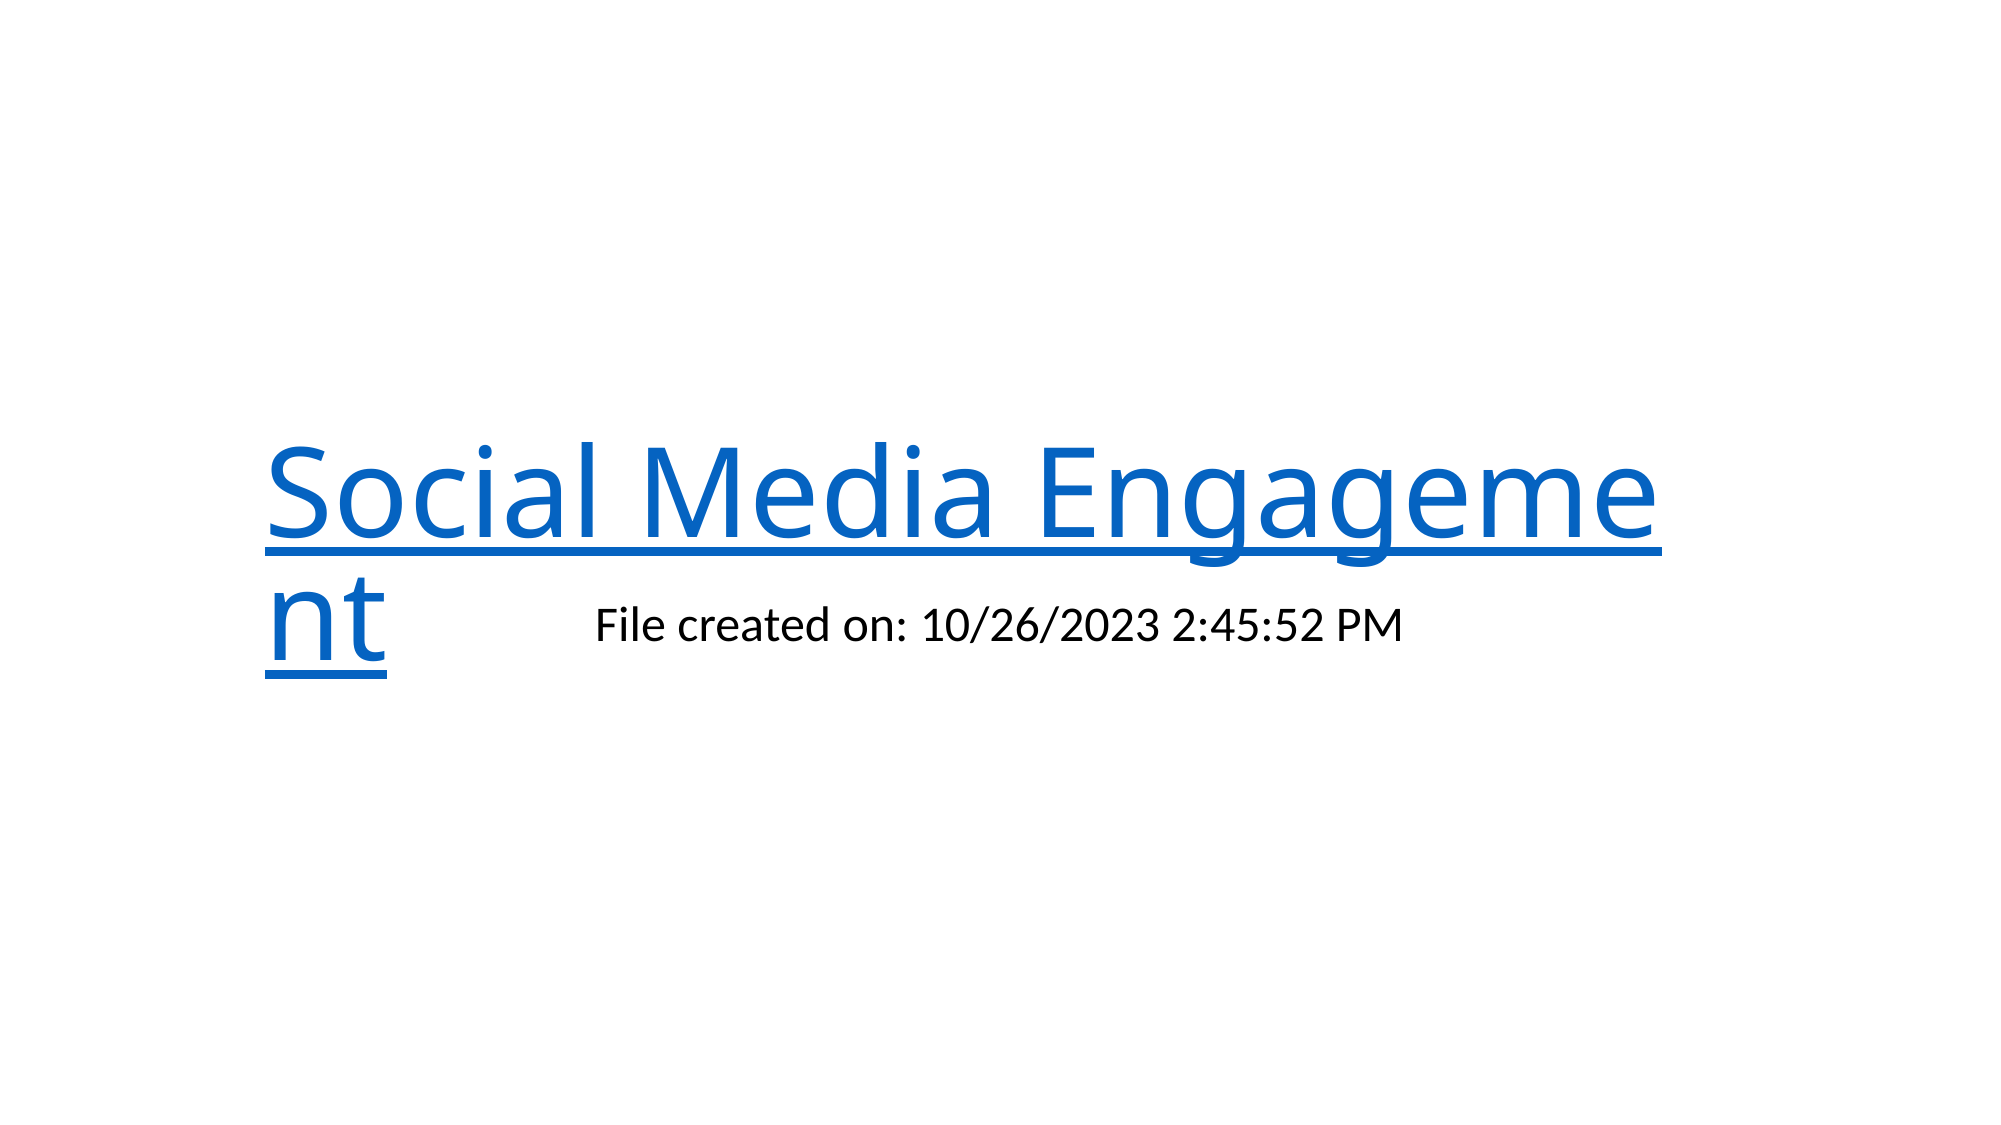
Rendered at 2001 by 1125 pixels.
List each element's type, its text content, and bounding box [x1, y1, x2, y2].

title Social Media Engagement [249, 184, 1750, 576]
subtitle File created on: 10/26/2023 2:45:52 PM [249, 590, 1750, 863]
